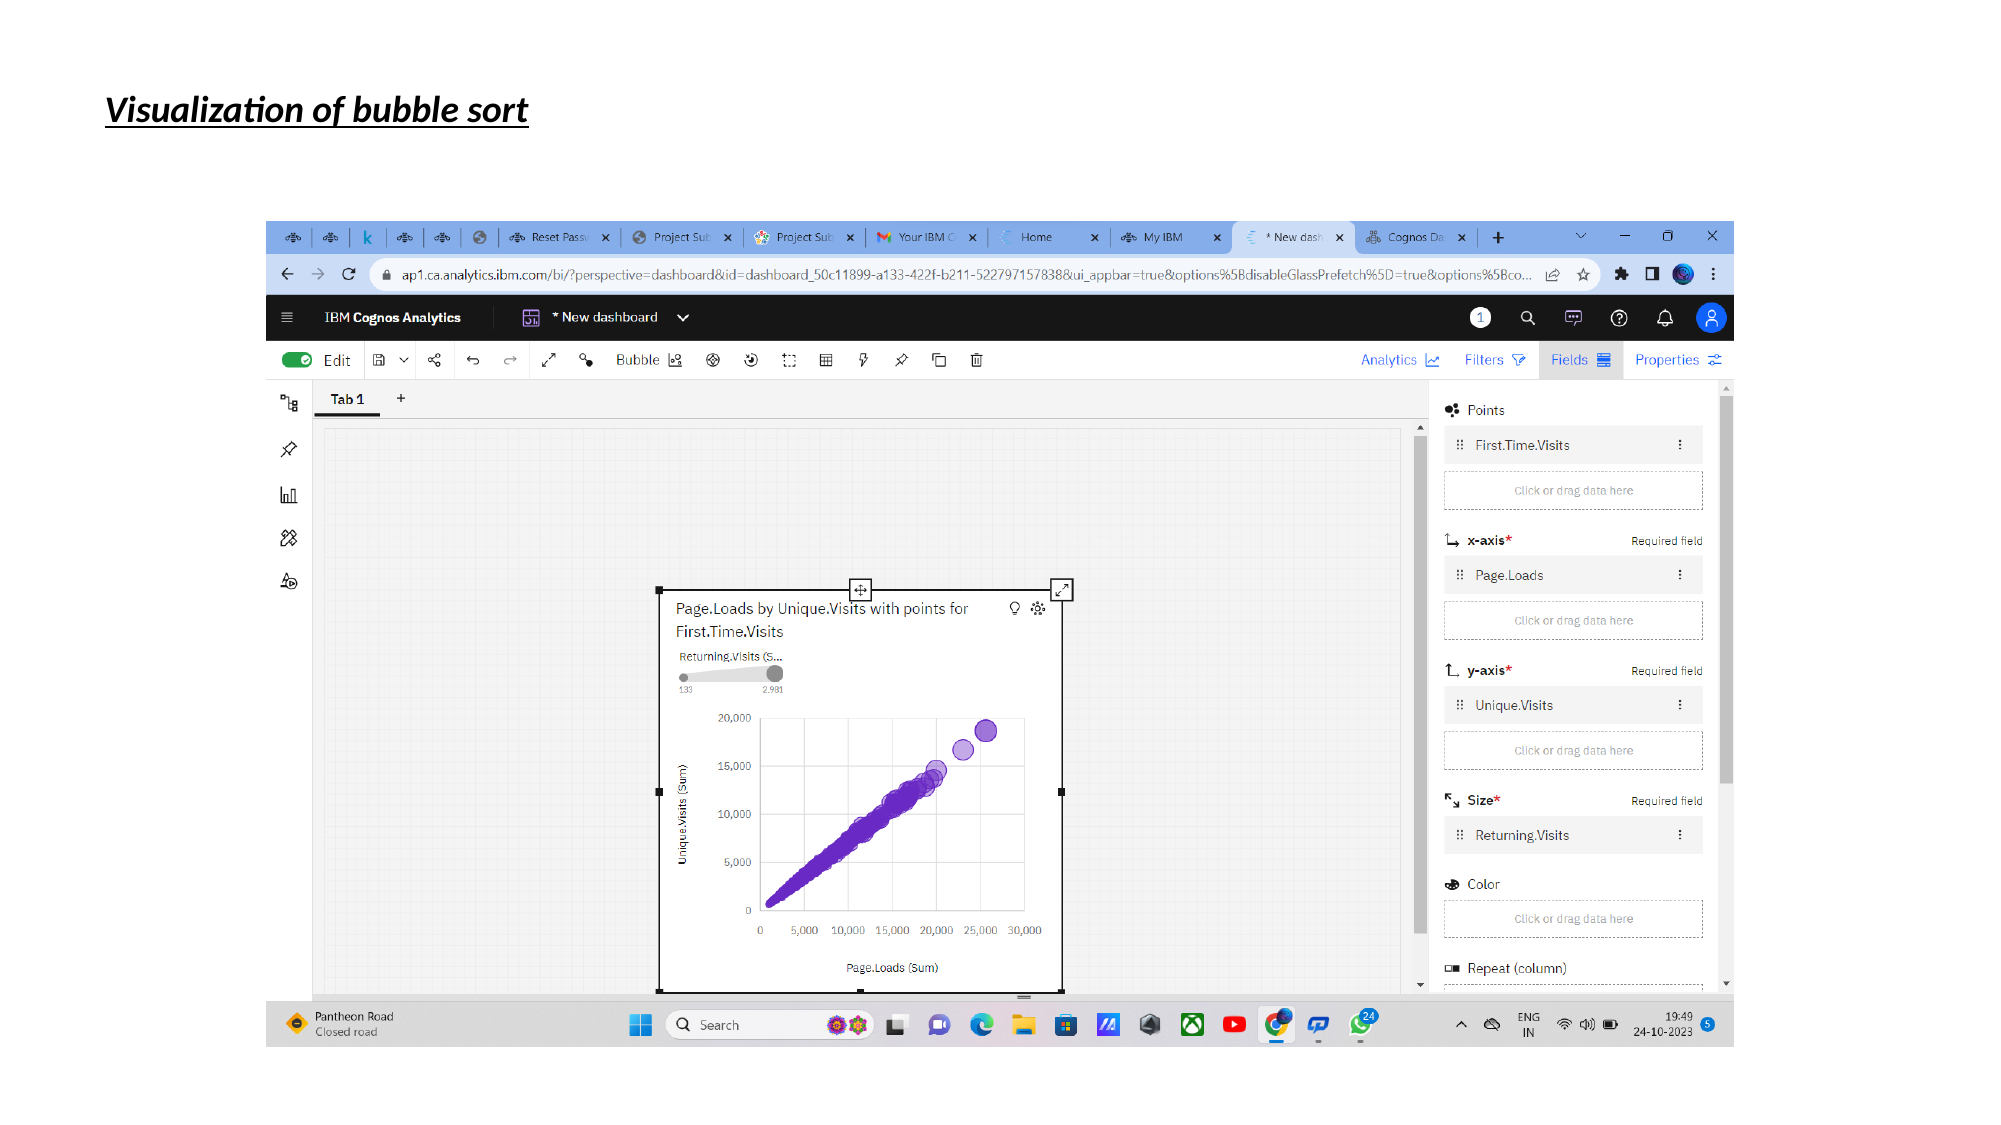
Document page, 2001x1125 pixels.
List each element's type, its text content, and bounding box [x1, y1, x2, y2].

text_box Visualization of bubble sort [81, 78, 1923, 138]
picture [266, 221, 1734, 1047]
